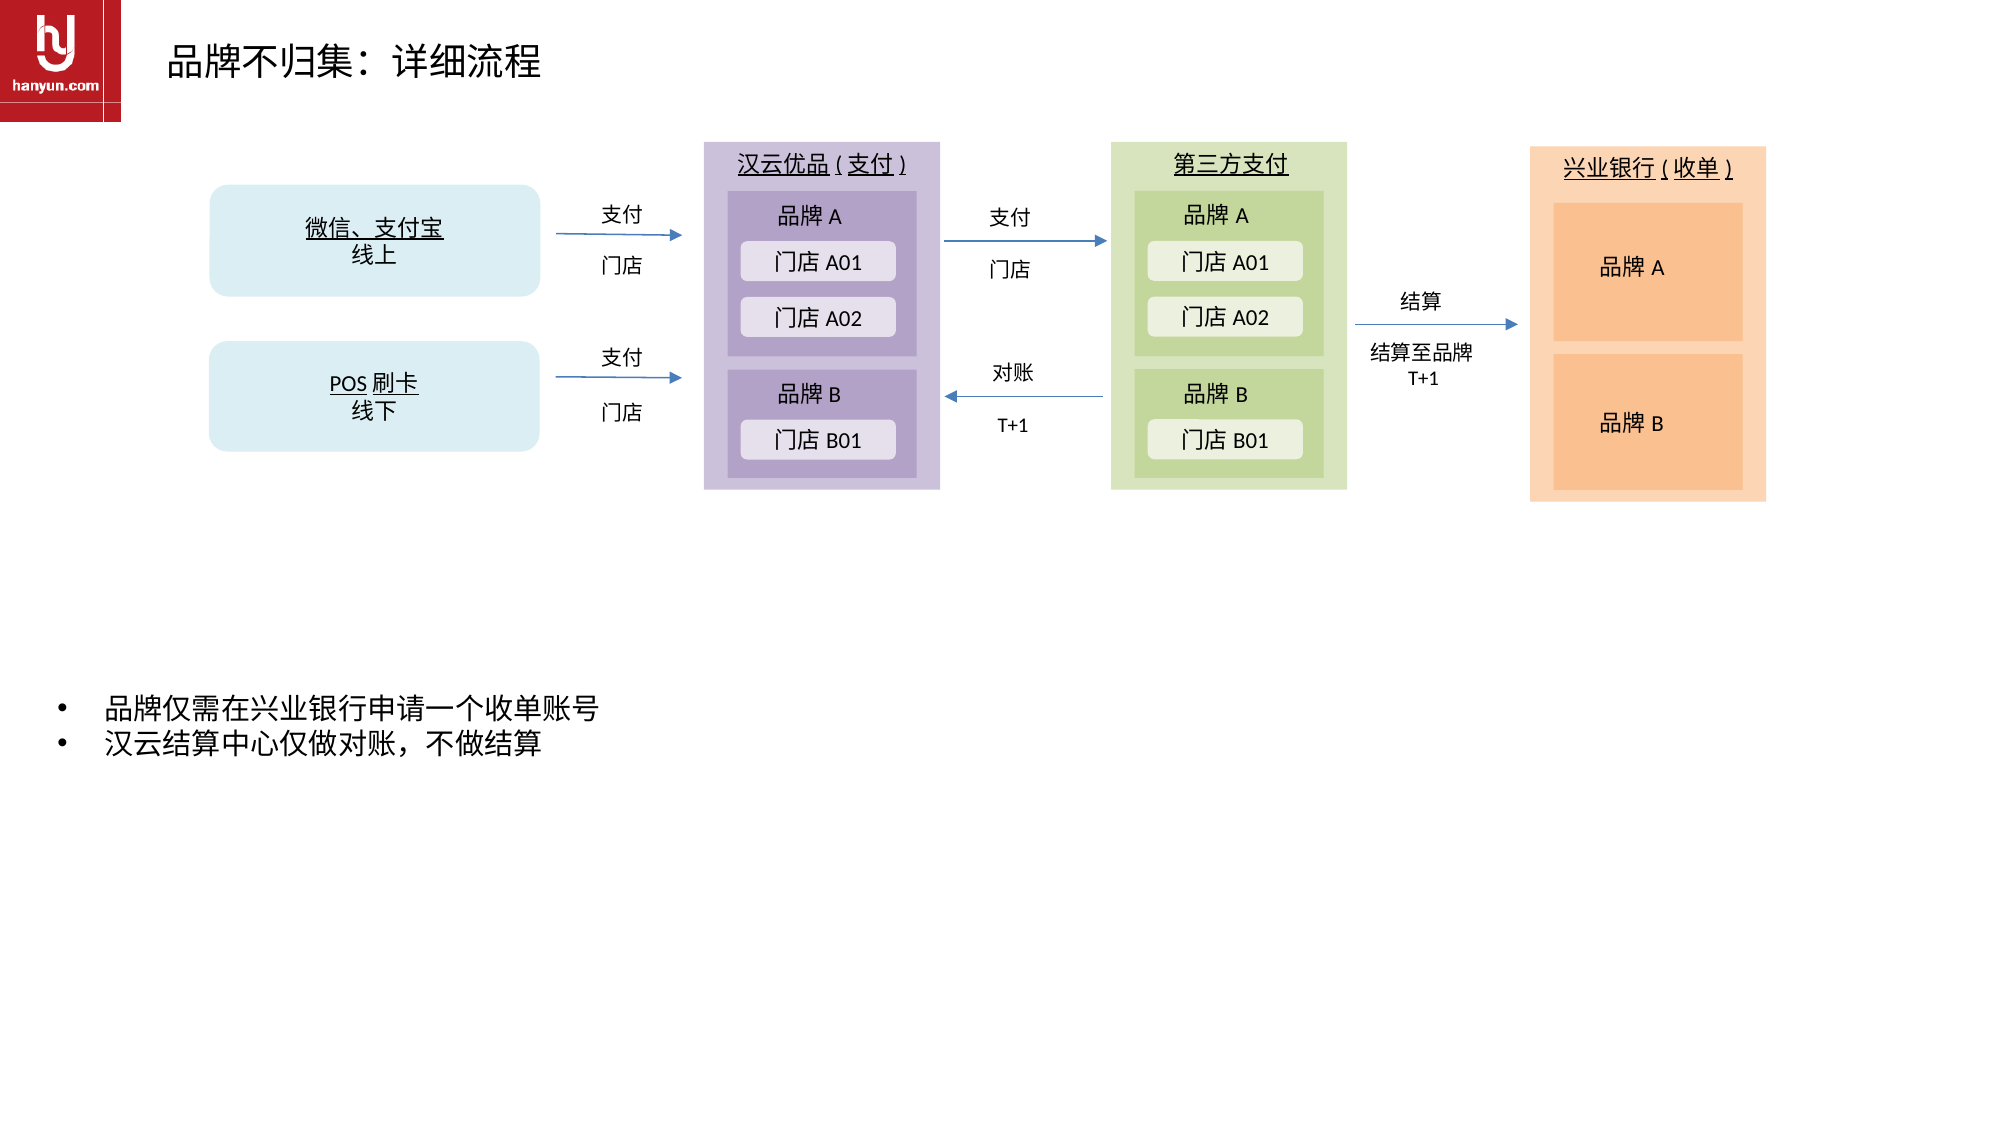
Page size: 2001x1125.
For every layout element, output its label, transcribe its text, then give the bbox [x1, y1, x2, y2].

text_box 品牌A [1585, 245, 1712, 288]
text_box 支付 [586, 337, 661, 375]
text_box 门店A02 [738, 294, 899, 340]
text_box 品牌不归集：详细流程 [152, 30, 881, 91]
text_box 品牌A [1169, 193, 1296, 236]
text_box 品牌B [762, 372, 889, 415]
text_box [1133, 189, 1326, 358]
text_box 对账 [977, 352, 1052, 392]
text_box 门店A02 [1145, 294, 1306, 339]
text_box 支付 [586, 193, 661, 232]
text_box 第三方支付 [1118, 142, 1344, 185]
text_box [1552, 201, 1745, 343]
text_box 结算 [1385, 280, 1460, 321]
text_box POS刷卡 线下 [206, 339, 542, 454]
text_box 汉云优品(支付) [703, 141, 941, 184]
text_box 结算至品牌 T+1 [1355, 332, 1518, 398]
text_box 门店A01 [1145, 238, 1306, 283]
text_box [1133, 367, 1326, 480]
text_box [1552, 352, 1745, 492]
text_box 支付 [974, 197, 1049, 238]
text_box 兴业银行(收单) [1530, 146, 1767, 189]
text_box [726, 189, 919, 359]
text_box 品牌B [1585, 400, 1712, 443]
text_box [702, 140, 942, 492]
text_box 门店B01 [1145, 417, 1306, 462]
text_box 品牌B [1169, 372, 1296, 415]
text_box 门店 [586, 245, 665, 286]
picture [0, 0, 124, 126]
text_box [726, 367, 919, 480]
text_box 品牌A [762, 193, 889, 237]
text_box 门店 [974, 250, 1050, 290]
text_box 门店A01 [738, 239, 899, 284]
text_box 门店B01 [738, 417, 899, 462]
text_box T+1 [940, 404, 1104, 444]
text_box [1528, 144, 1768, 504]
text_box 微信、支付宝 线上 [207, 182, 543, 299]
text_box 门店 [586, 392, 666, 433]
text_box 品牌仅需在兴业银行申请一个收单账号 汉云结算中心仅做对账，不做结算 [42, 682, 655, 768]
text_box [1109, 140, 1349, 492]
